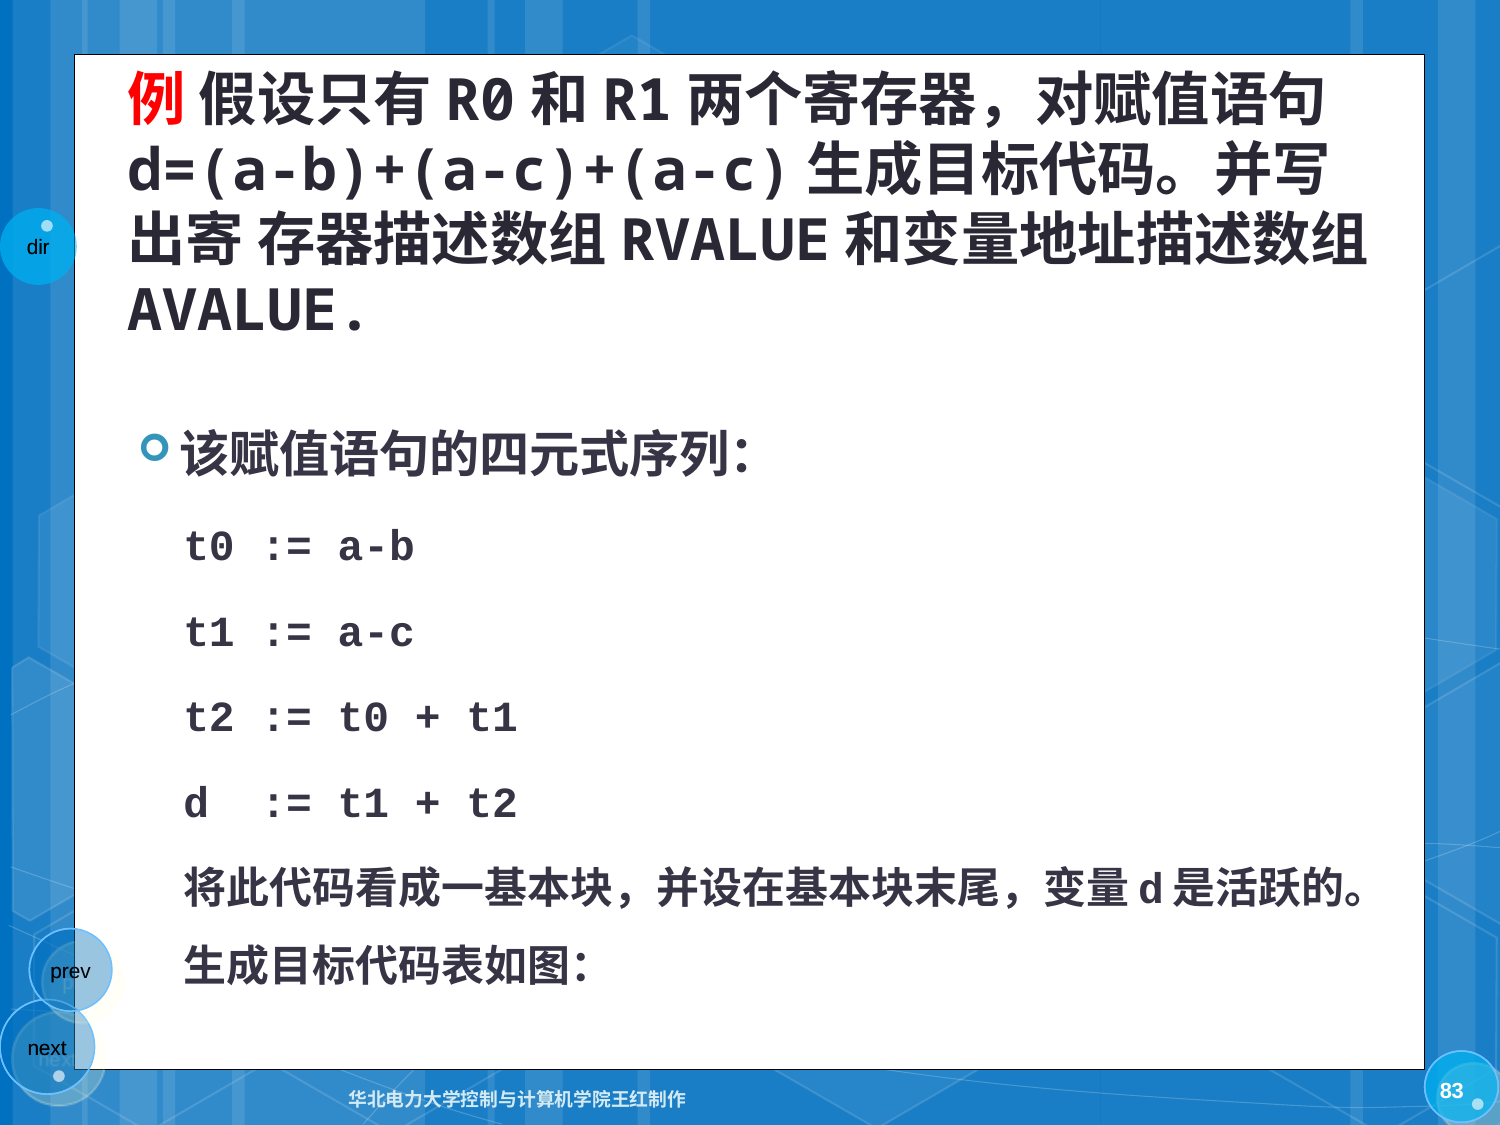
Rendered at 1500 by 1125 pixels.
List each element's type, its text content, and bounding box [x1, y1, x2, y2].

slide_number 83 [1424, 1060, 1495, 1121]
title 例 假设只有R0和R1两个寄存器，对赋值语句 d=(a-b)+(a-c)+(a-c)生成目标代码。并写出寄 存器描述数组RVALUE和变量地址描述数组AVALUE. [112, 50, 1388, 350]
footer 华北电力大学控制与计算机学院王红制作 [143, 1069, 701, 1125]
list 该赋值语句的四元式序列： t0 := a-b t1 := a-c t2 := t0 + t1 d := t1 + t2 将此代码看成一基本块，并设在基本块末尾，变量d是活跃的。生成目标代码表如图： [112, 385, 1388, 1000]
